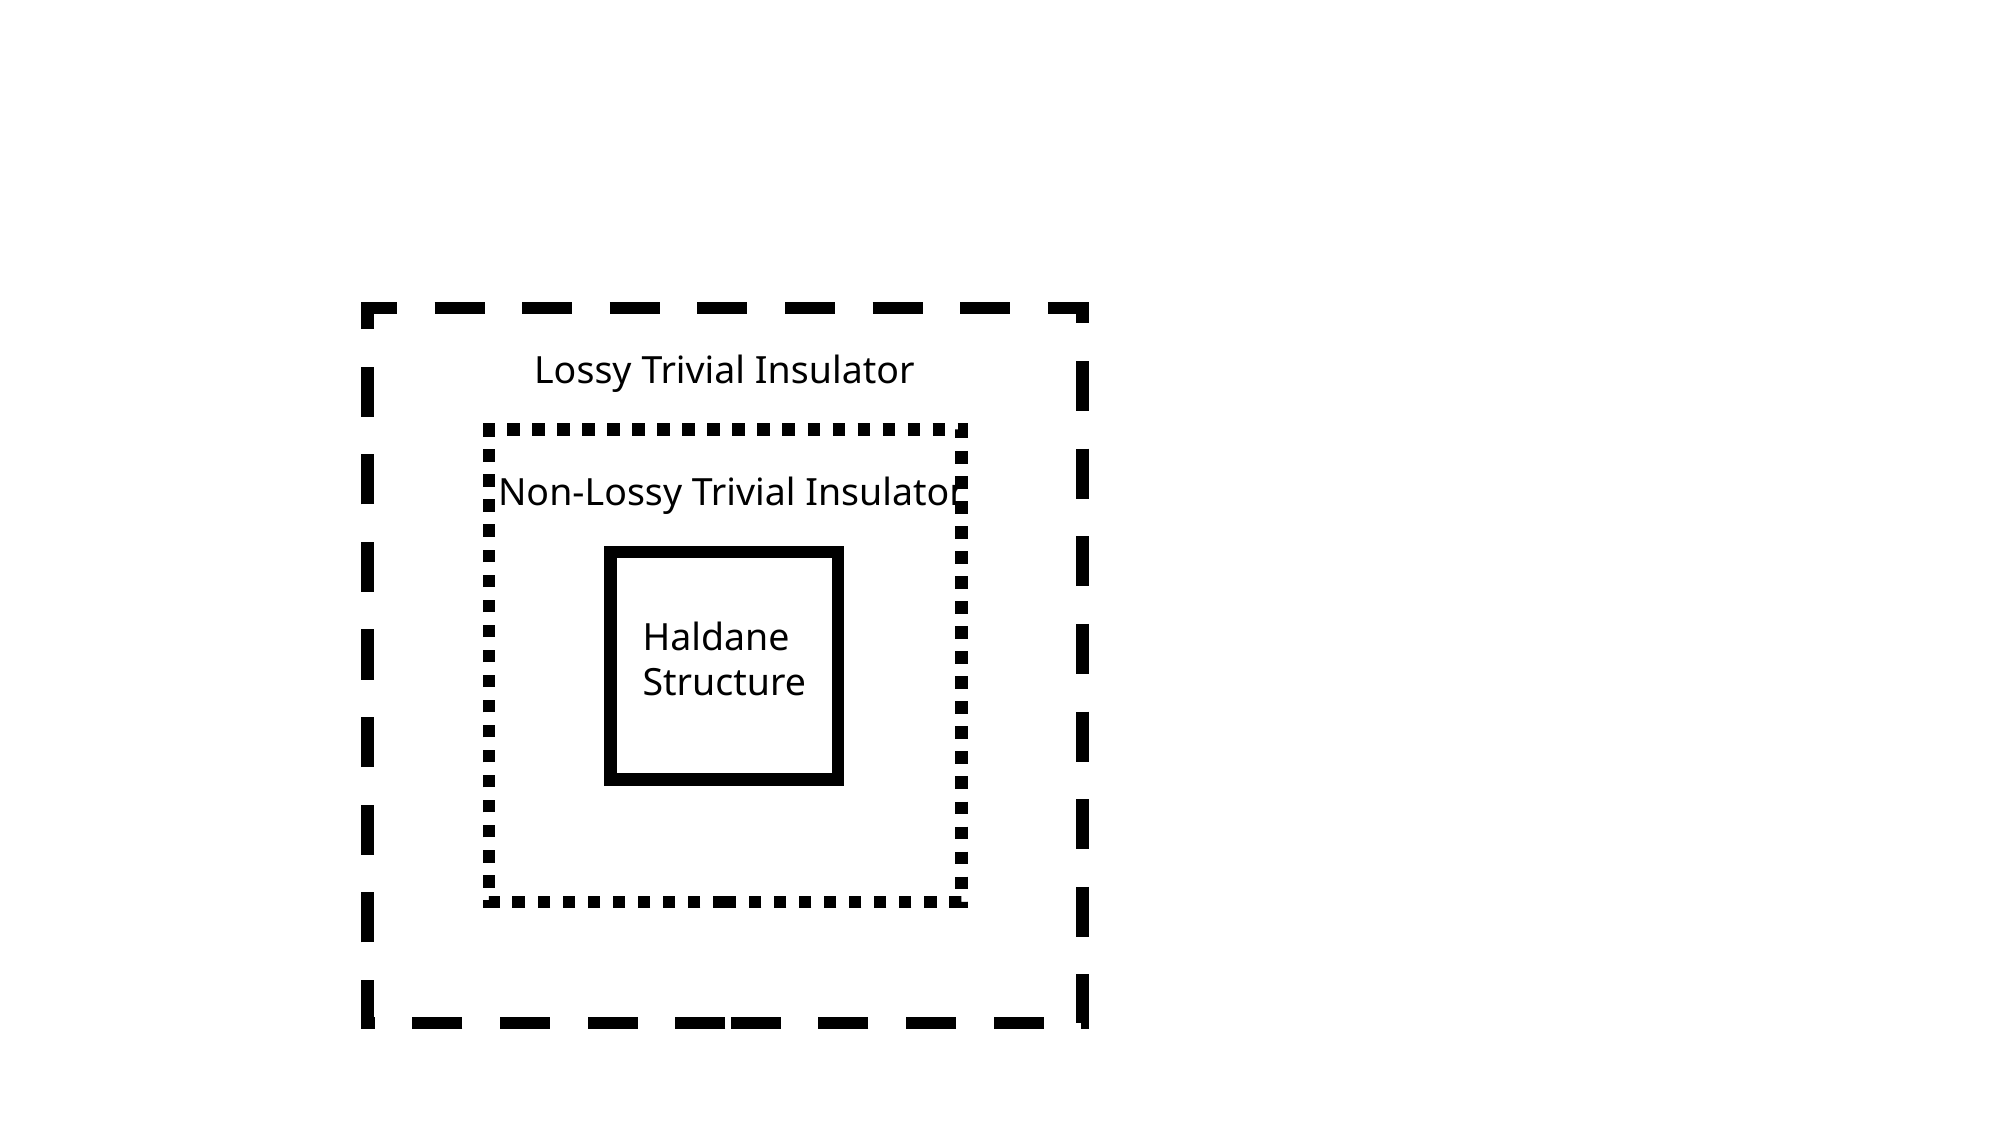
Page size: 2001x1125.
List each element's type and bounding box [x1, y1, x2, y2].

text_box [367, 307, 1084, 1024]
